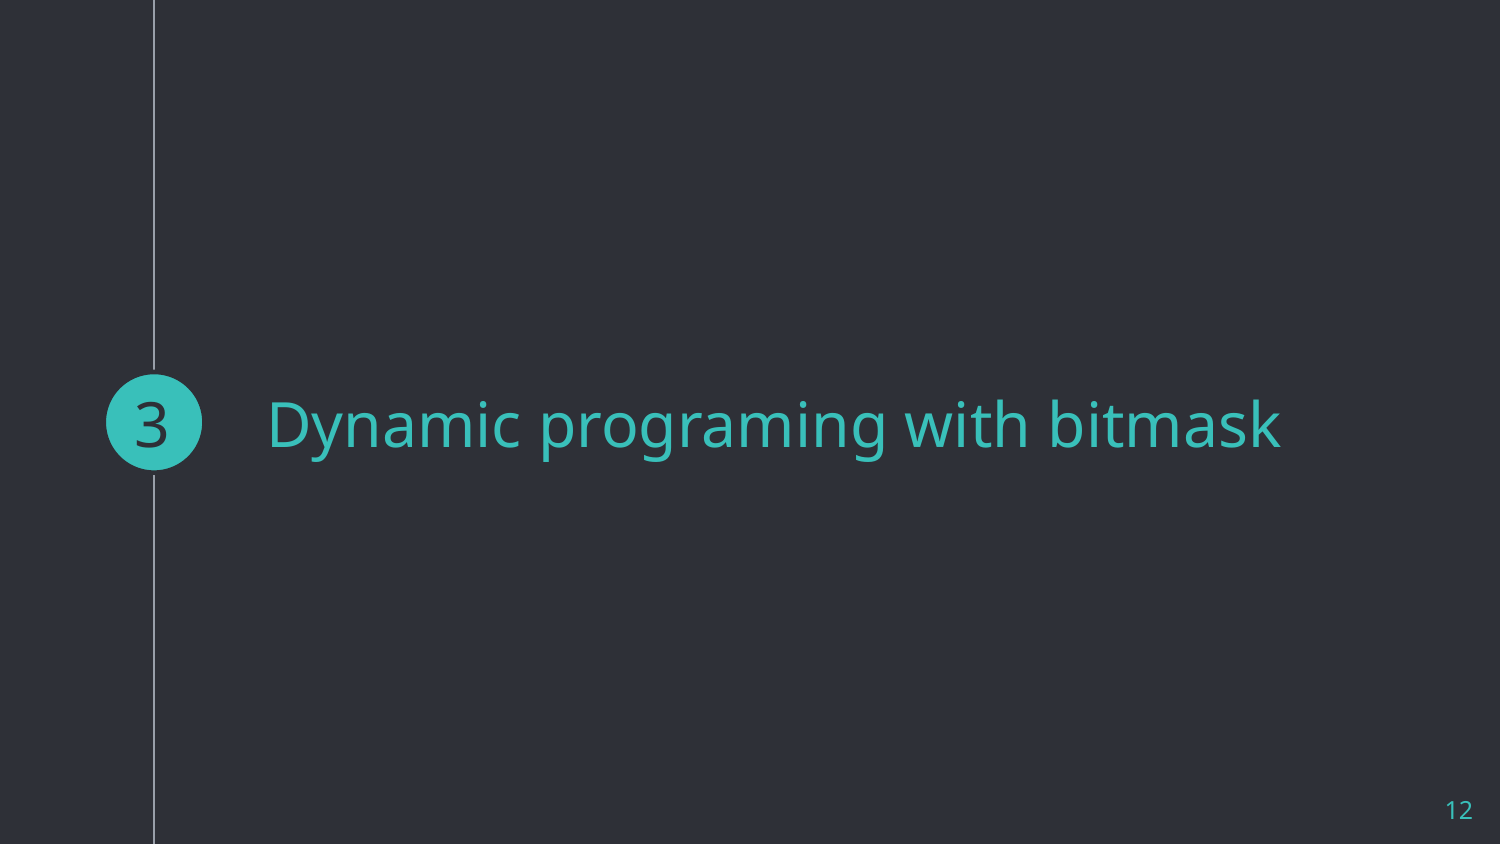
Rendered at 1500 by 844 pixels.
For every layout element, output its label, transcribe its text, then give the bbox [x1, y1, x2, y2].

text_box 3 [86, 373, 218, 471]
slide_number 12 [1398, 779, 1489, 832]
title Dynamic programing with bitmask [250, 378, 1362, 466]
